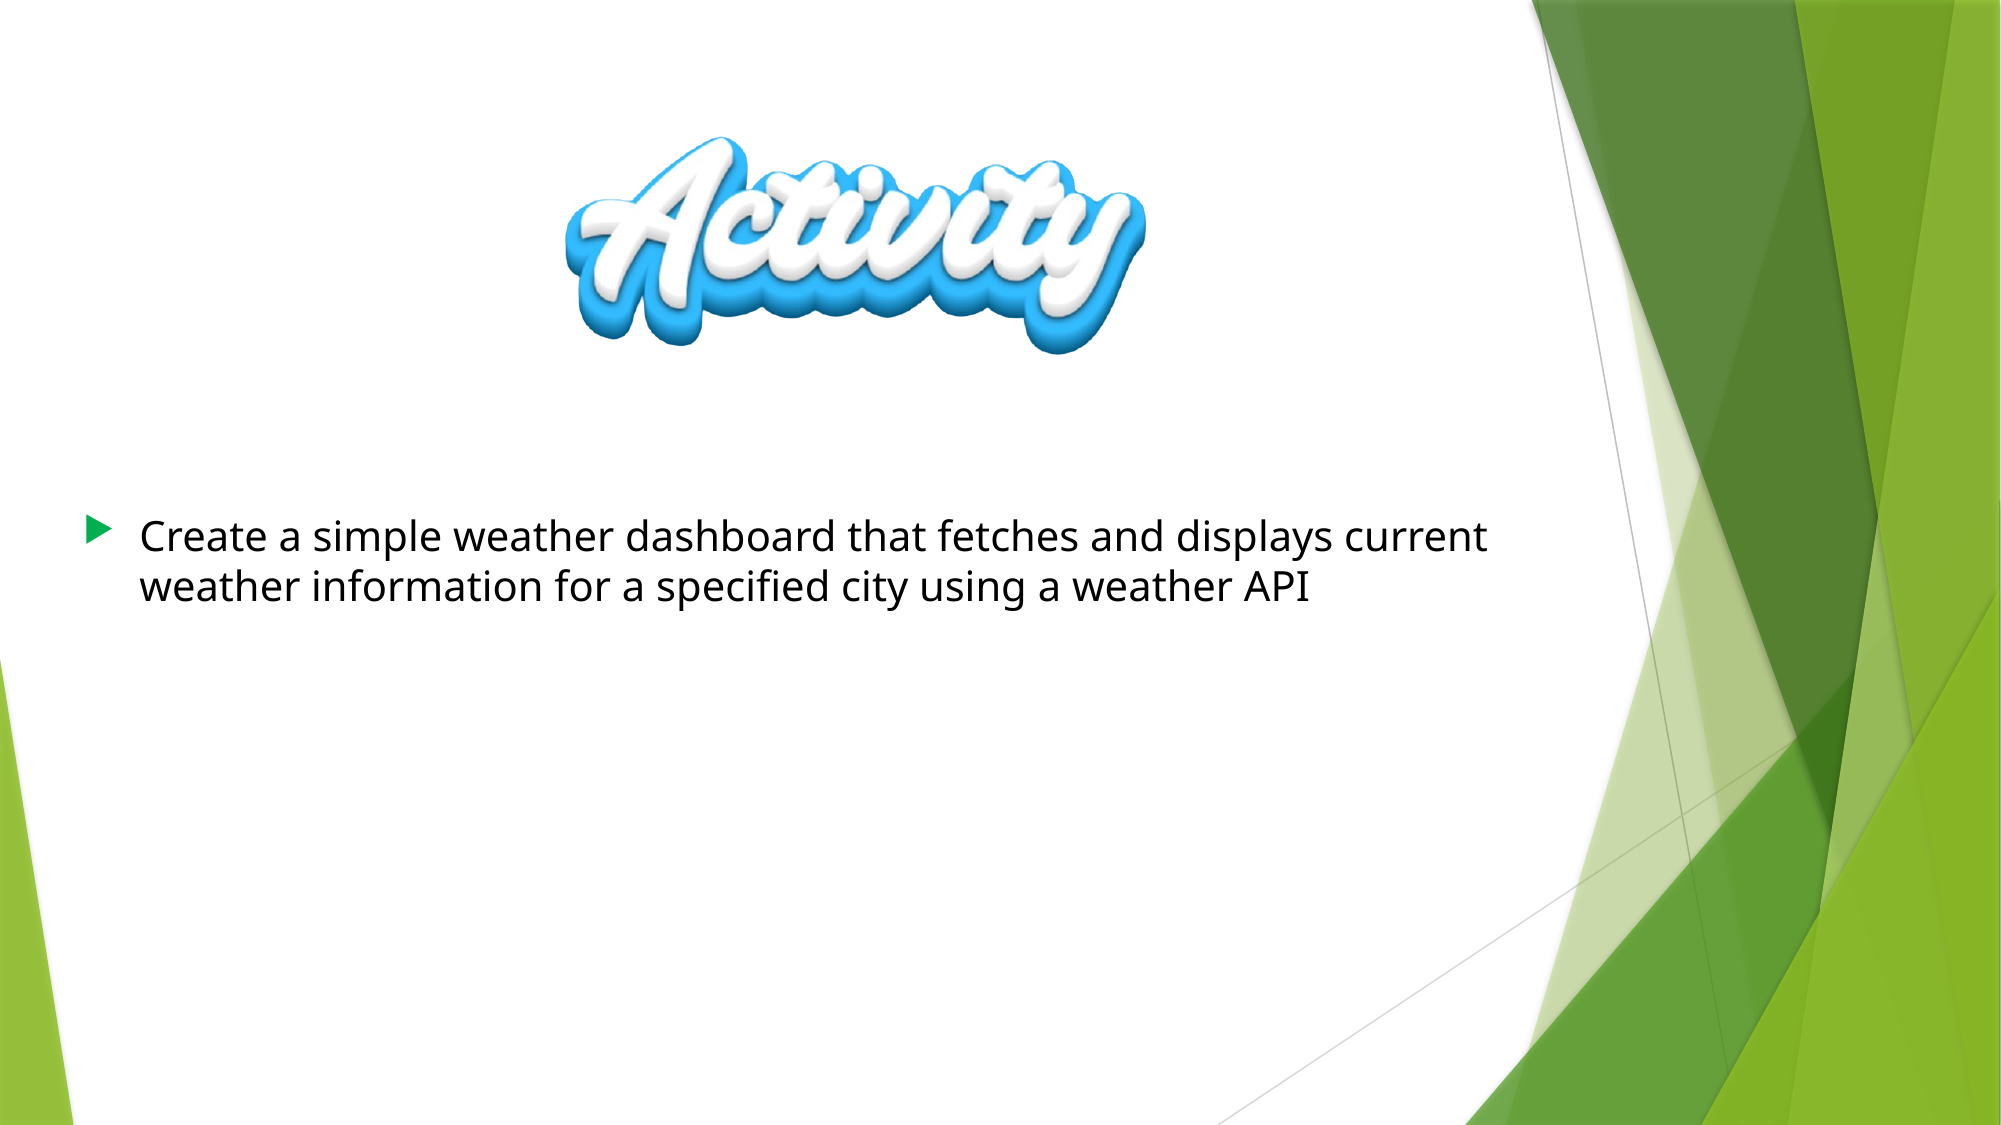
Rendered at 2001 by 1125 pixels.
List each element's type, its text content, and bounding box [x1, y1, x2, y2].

text_box Create a simple weather dashboard that fetches and displays current weather information for a specified city using a weather API [68, 501, 1619, 617]
picture [553, 126, 1158, 381]
